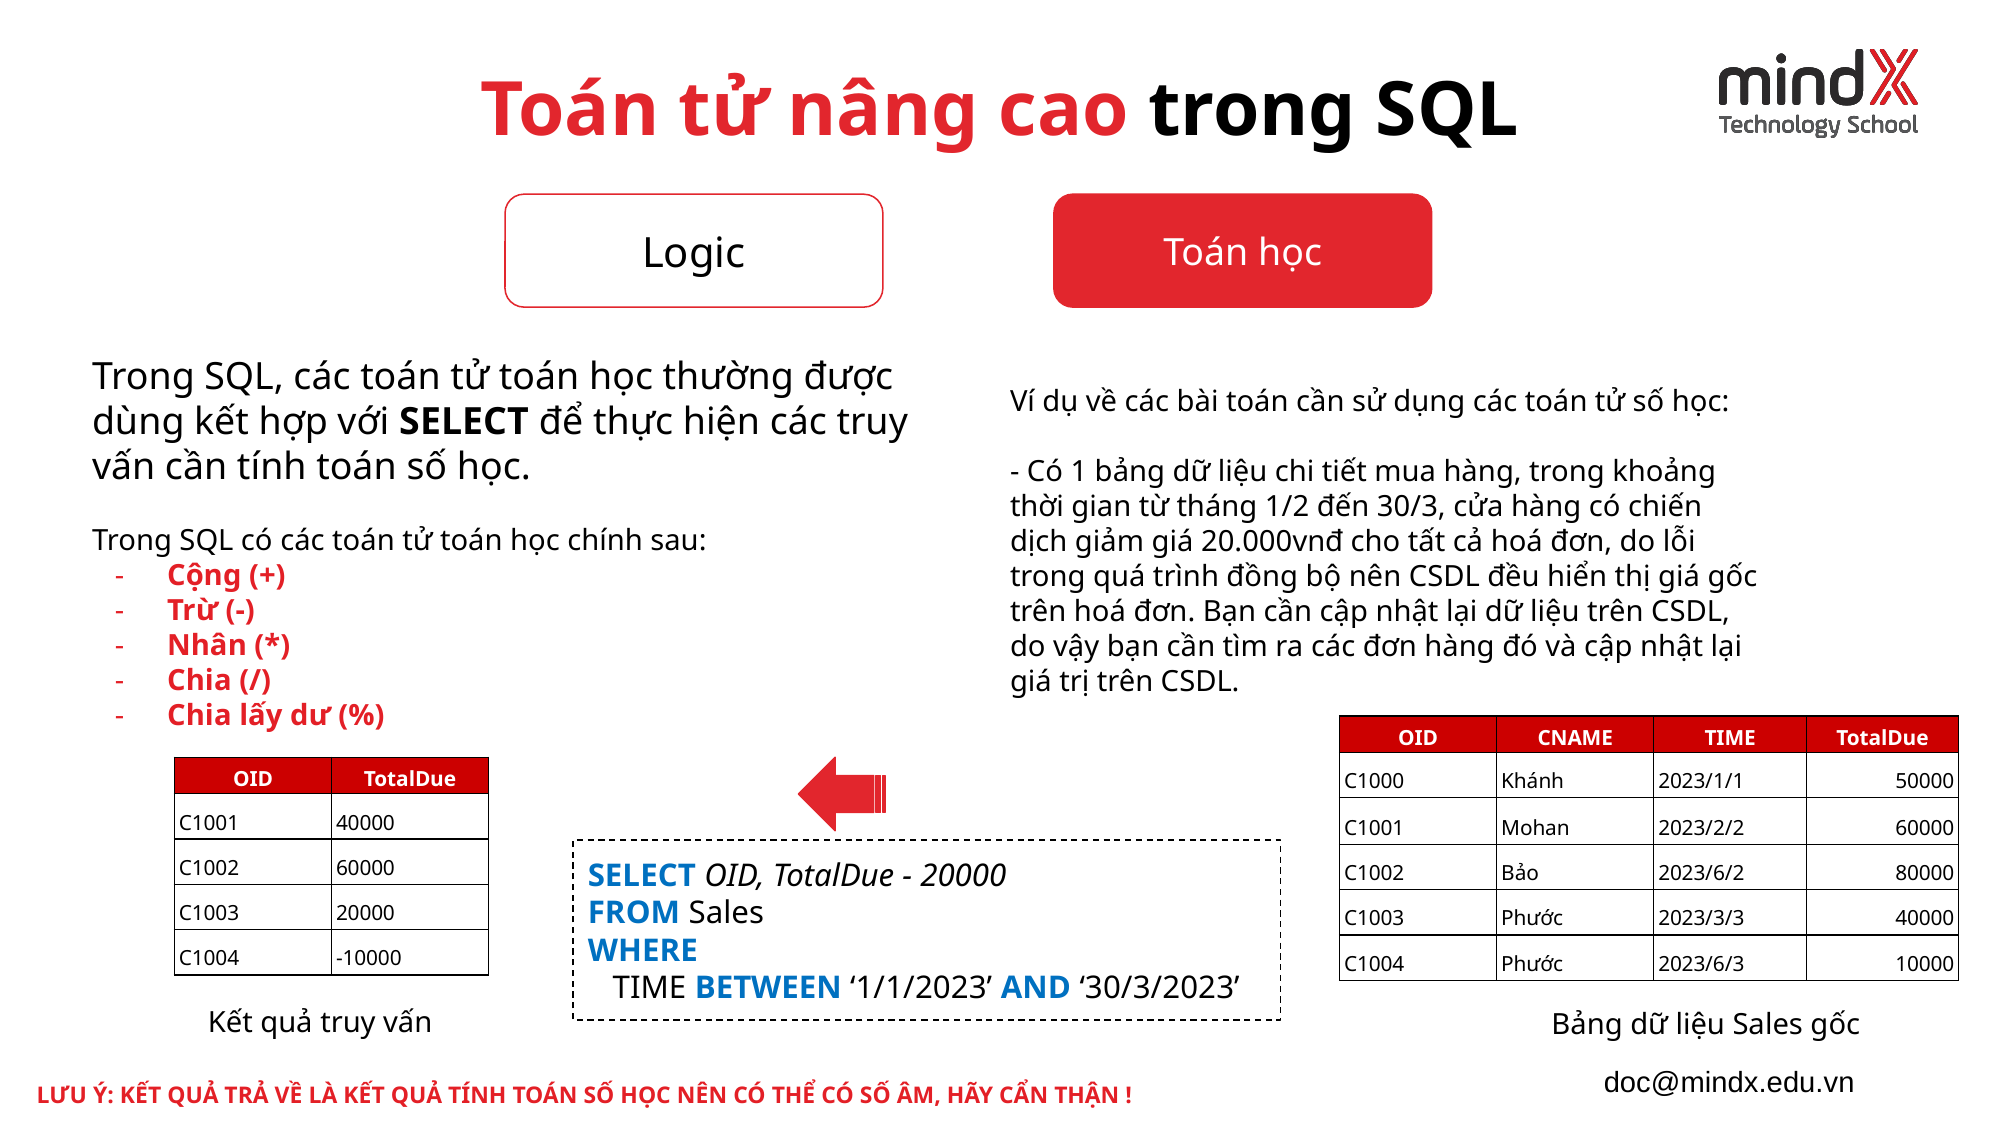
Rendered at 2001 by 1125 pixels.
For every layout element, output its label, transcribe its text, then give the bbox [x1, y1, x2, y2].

picture [1718, 49, 1918, 138]
table_cell C1004 [175, 930, 331, 974]
table_cell 50000 [1807, 753, 1958, 797]
table_header TIME [1654, 717, 1806, 752]
text_box LƯU Ý: KẾT QUẢ TRẢ VỀ LÀ KẾT QUẢ TÍNH TOÁN SỐ HỌC NÊN CÓ THỂ CÓ SỐ ÂM, HÃY CẨN THẬN ! [0, 1066, 1170, 1122]
table_cell Bảo [1497, 845, 1653, 889]
text_box [882, 775, 886, 813]
text_box Ví dụ về các bài toán cần sử dụng các toán tử số học: - Có 1 bảng dữ liệu chi tiết mua hàng, trong khoảng thời gian từ tháng 1/2 đến 30/3, cửa hàng có chiến dịch giảm giá 20.000vnđ cho tất cả hoá đơn, do lỗi trong quá trình đồng bộ nên CSDL đều hiển thị giá gốc trên hoá đơn. Bạn cần cập nhật lại dữ liệu trên CSDL, do vậy bạn cần tìm ra các đơn hàng đó và cập nhật lại giá trị trên CSDL. [994, 367, 1774, 713]
table_header OID [1340, 717, 1496, 752]
table_cell 2023/1/1 [1654, 753, 1806, 797]
table_cell C1003 [175, 885, 331, 929]
text_box SELECT OID, TotalDue - 20000 FROM Sales WHERE TIME BETWEEN ‘1/1/2023’ AND ‘30/3/2023’ [573, 840, 1281, 1020]
table_cell C1003 [1340, 890, 1496, 934]
table_cell 2023/2/2 [1654, 798, 1806, 844]
text_box [875, 775, 881, 813]
table_cell 60000 [332, 840, 488, 884]
table_header CNAME [1497, 717, 1653, 752]
table_header TotalDue [332, 758, 488, 793]
table_cell 80000 [1807, 845, 1958, 889]
table_cell -10000 [332, 930, 488, 974]
table_cell 2023/3/3 [1654, 890, 1806, 934]
table_cell 10000 [1807, 936, 1958, 980]
text_box Toán học [1053, 194, 1432, 308]
table_cell 2023/6/2 [1654, 845, 1806, 889]
table_cell Phước [1497, 936, 1653, 980]
table_cell Phước [1497, 890, 1653, 934]
table_cell 40000 [332, 794, 488, 838]
table_cell 2023/6/3 [1654, 936, 1806, 980]
text_box Kết quả truy vấn [109, 988, 532, 1054]
table_cell C1002 [175, 840, 331, 884]
table_header OID [175, 758, 331, 793]
table_cell C1001 [175, 794, 331, 838]
text_box Toán tử nâng cao trong SQL [390, 53, 1610, 158]
text_box Logic [504, 194, 883, 308]
table_cell Mohan [1497, 798, 1653, 844]
table_cell C1000 [1340, 753, 1496, 797]
text_box doc@mindx.edu.vn [1588, 1055, 1968, 1106]
text_box Bảng dữ liệu Sales gốc [1494, 990, 1918, 1056]
text_box [798, 757, 874, 831]
table_cell Khánh [1497, 753, 1653, 797]
table_header TotalDue [1807, 717, 1958, 752]
table_cell 20000 [332, 885, 488, 929]
table_cell 40000 [1807, 890, 1958, 934]
table_cell C1001 [1340, 798, 1496, 844]
table_cell C1004 [1340, 936, 1496, 980]
table_cell 60000 [1807, 798, 1958, 844]
text_box Trong SQL, các toán tử toán học thường được dùng kết hợp với SELECT để thực hiện các truy vấn cần tính toán số học. Trong SQL có các toán tử toán học chính sau: Cộng (+) Trừ (-) Nhân (*) Chia (/) Chia lấy dư (%) [77, 344, 950, 739]
table_cell C1002 [1340, 845, 1496, 889]
